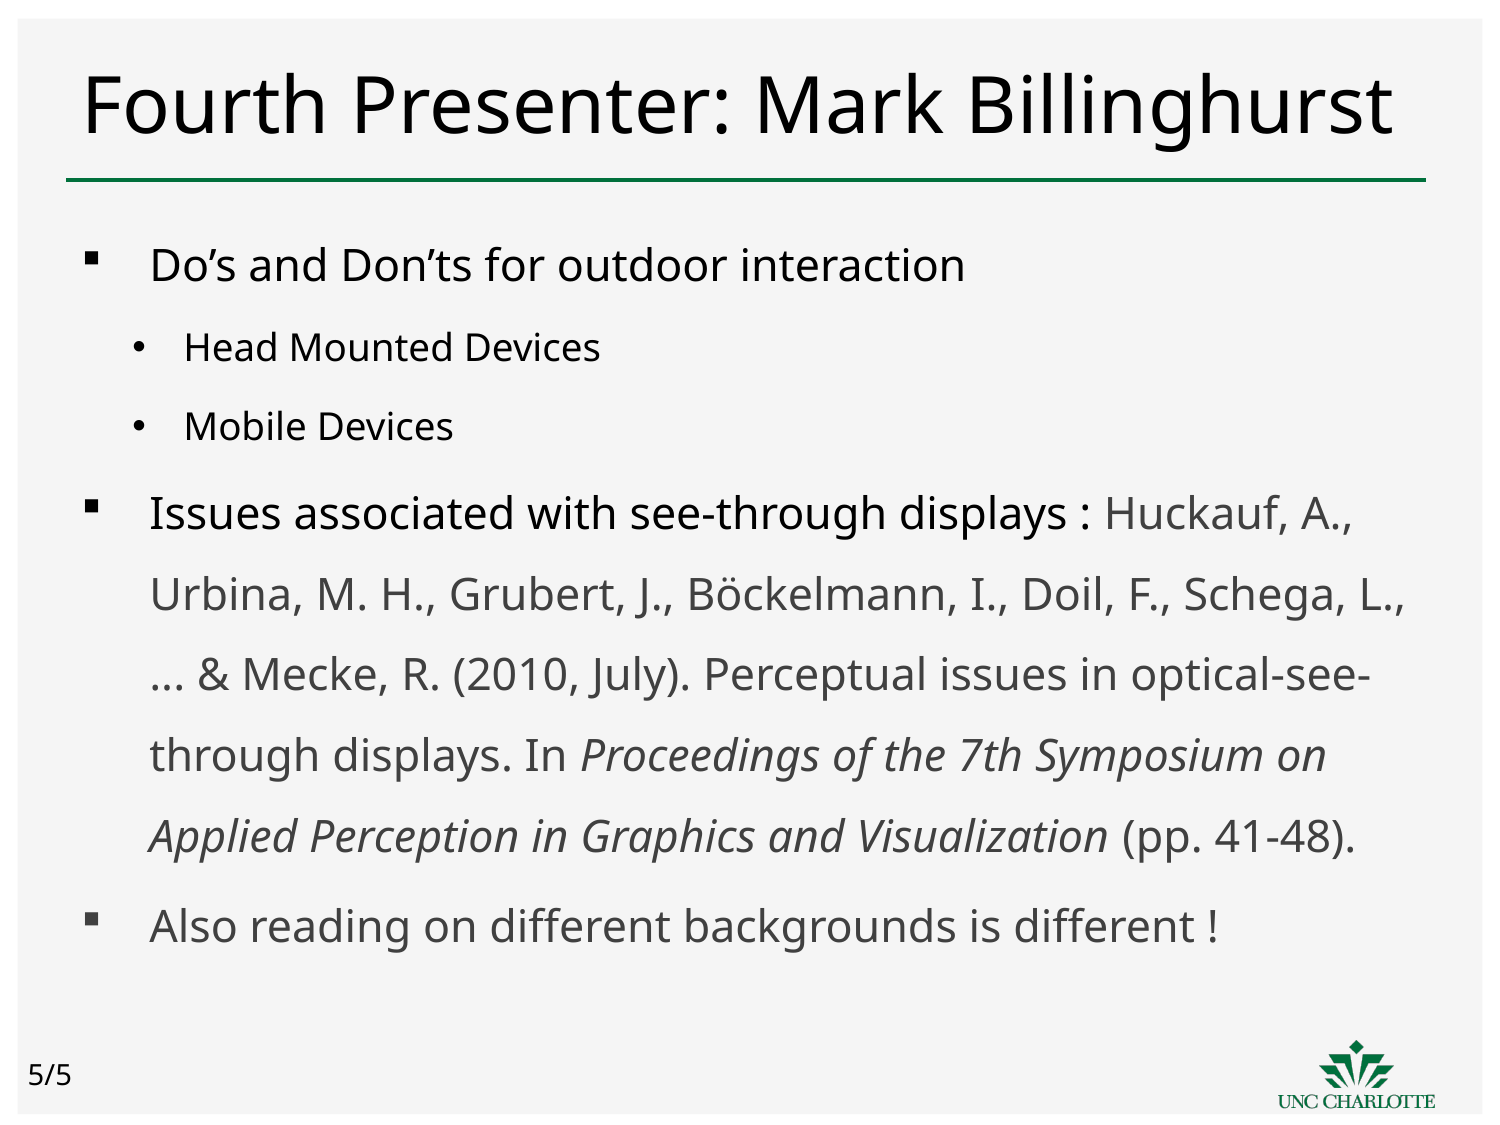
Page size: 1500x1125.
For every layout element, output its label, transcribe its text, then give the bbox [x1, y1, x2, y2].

title Fourth Presenter: Mark Billinghurst [66, 34, 1426, 157]
picture [1267, 1040, 1455, 1110]
list Do’s and Don’ts for outdoor interaction Head Mounted Devices Mobile Devices Issues associated with see-through displays : Huckauf, A., Urbina, M. H., Grubert, J., Böckelmann, I., Doil, F., Schega, L., ... & Mecke, R. (2010, July). Perceptual issues in optical-see-through displays. In Proceedings of the 7th Symposium on Applied Perception in Graphics and Visualization (pp. 41-48). Also reading on different backgrounds is different ! [66, 202, 1426, 1030]
